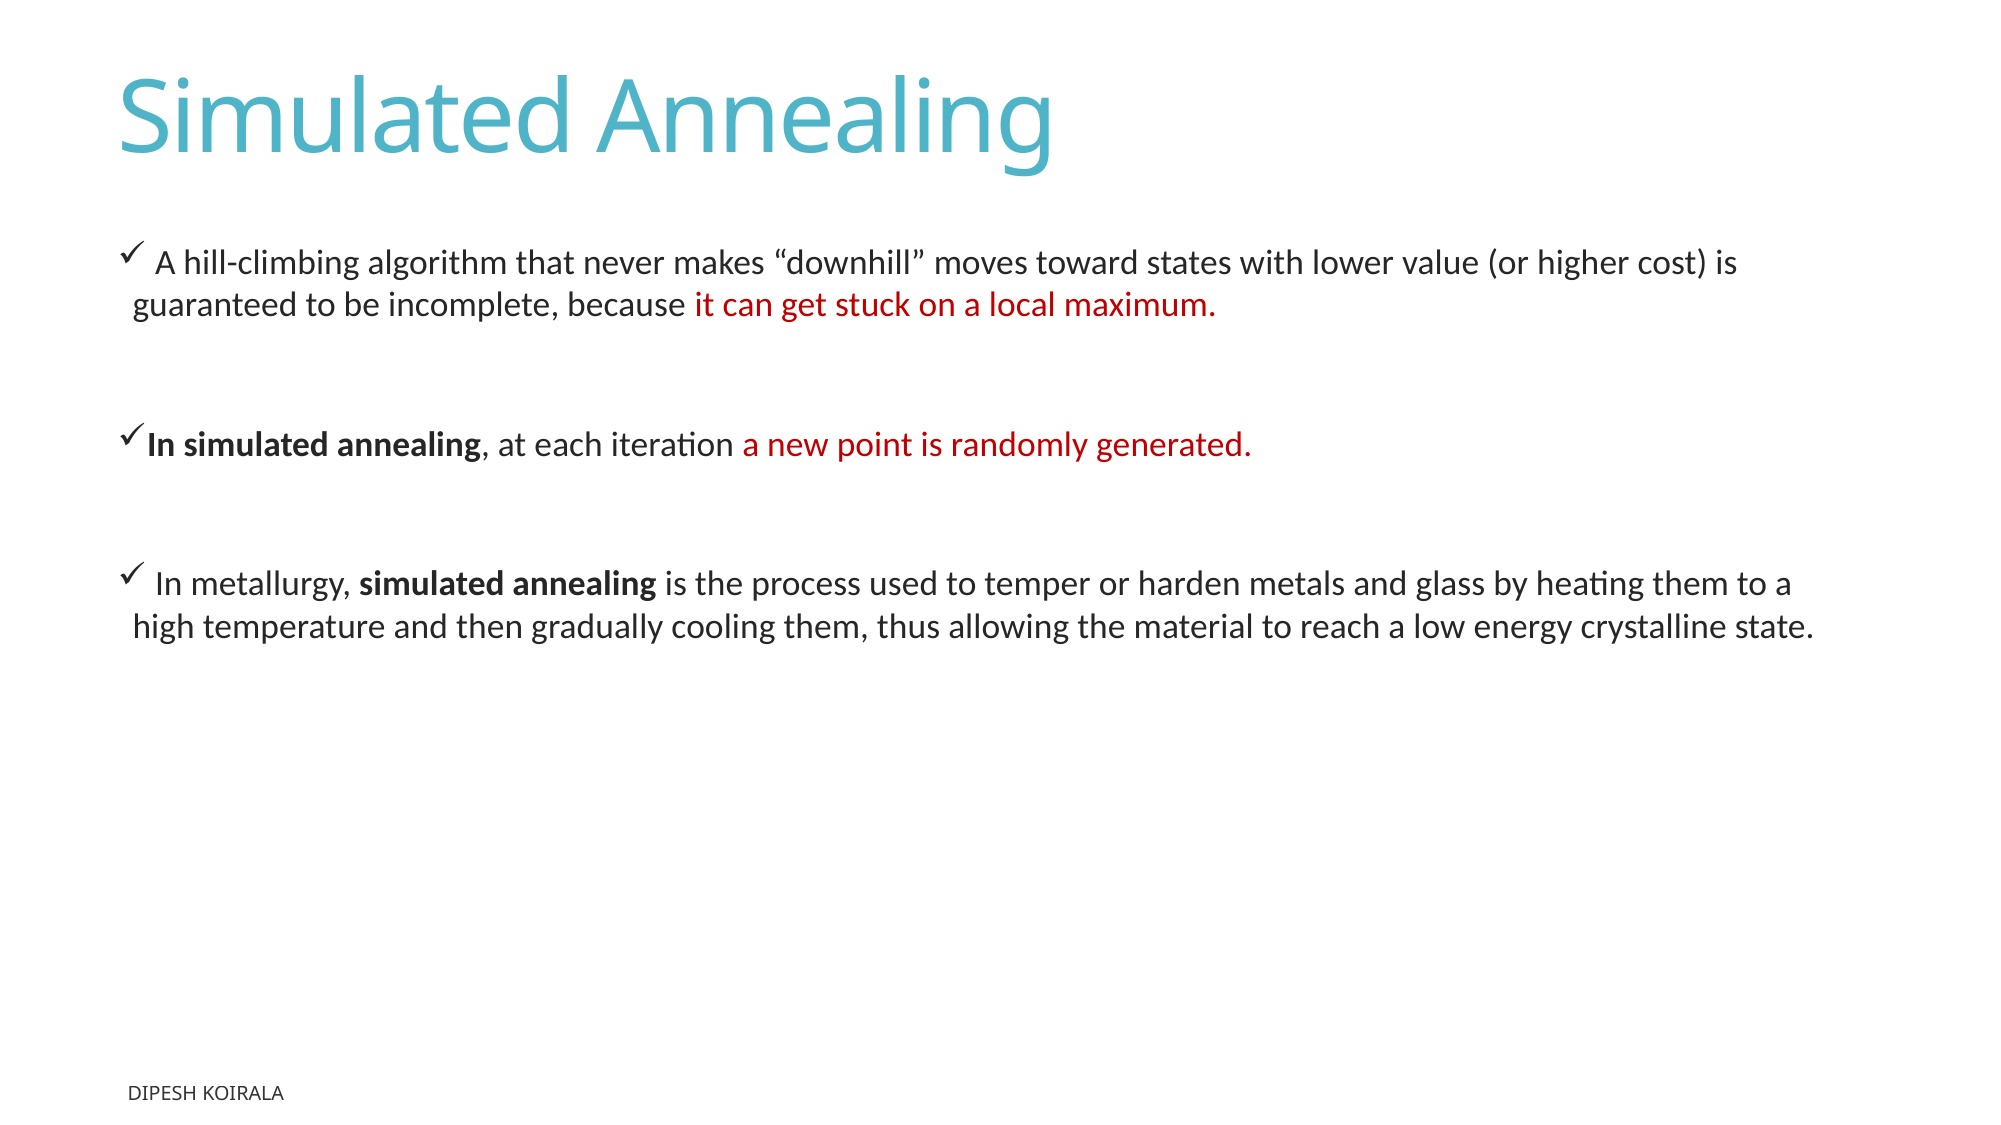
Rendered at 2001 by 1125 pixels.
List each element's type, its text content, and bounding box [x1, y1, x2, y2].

list A hill-climbing algorithm that never makes “downhill” moves toward states with lower value (or higher cost) is guaranteed to be incomplete, because it can get stuck on a local maximum. In simulated annealing, at each iteration a new point is randomly generated. In metallurgy, simulated annealing is the process used to temper or harden metals and glass by heating them to a high temperature and then gradually cooling them, thus allowing the material to reach a low energy crystalline state. [102, 231, 1844, 1055]
footer Dipesh Koirala [112, 1075, 938, 1113]
title Simulated Annealing [102, 62, 1870, 181]
